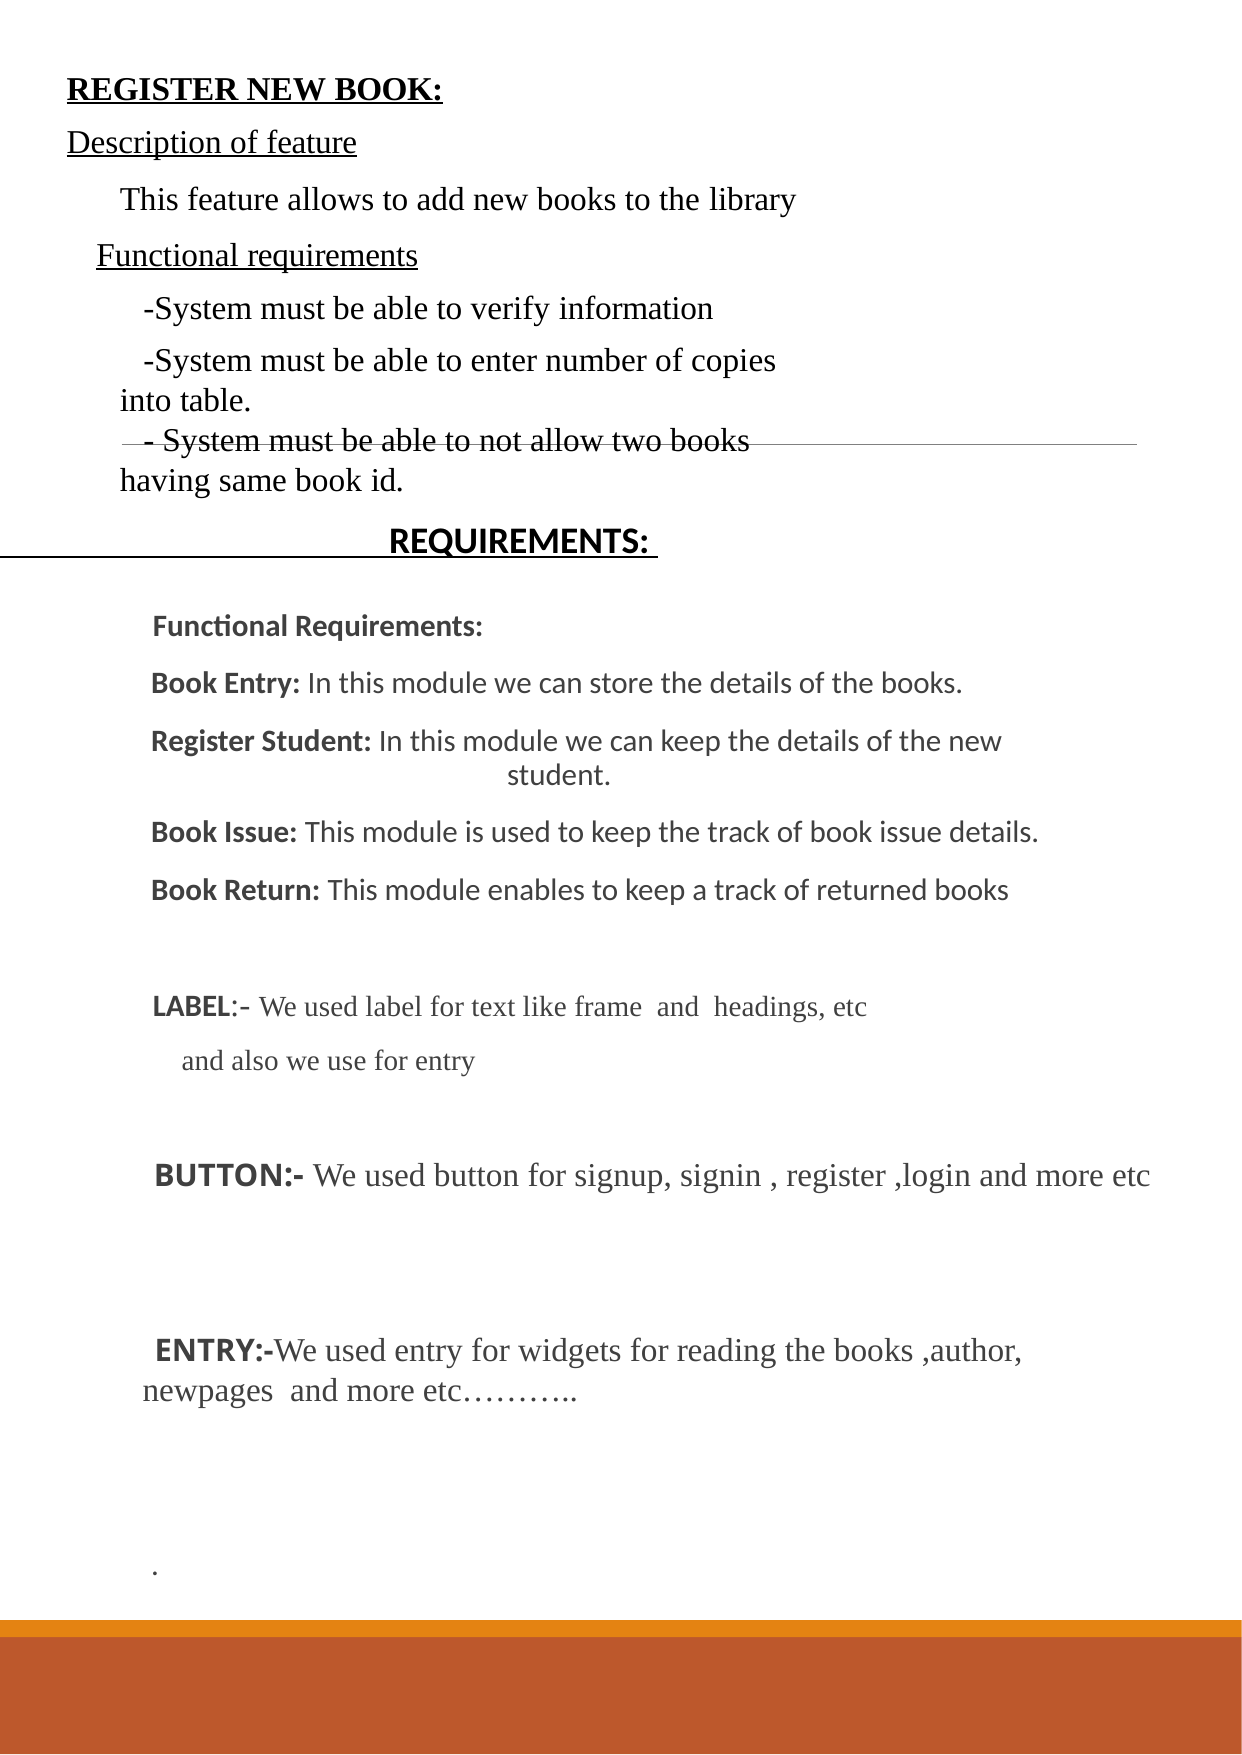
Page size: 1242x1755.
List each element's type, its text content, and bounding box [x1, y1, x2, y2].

list Functional Requirements: Book Entry: In this module we can store the details of the books. Register Student: In this module we can keep the details of the new student. Book Issue: This module is used to keep the track of book issue details. Book Return: This module enables to keep a track of returned books LABEL:- We used label for text like frame and headings, etc and also we use for entry BUTTON:- We used button for signup, signin , register ,login and more etc ENTRY:-We used entry for widgets for reading the books ,author, newpages and more etc……….. . [138, 602, 1158, 1703]
text_box REGISTER NEW BOOK: Description of feature This feature allows to add new books to the library Functional requirements -System must be able to verify information -System must be able to enter number of copies into table. - System must be able to not allow two books having same book id. [49, 14, 1242, 551]
text_box REQUIREMENTS: [0, 508, 978, 568]
